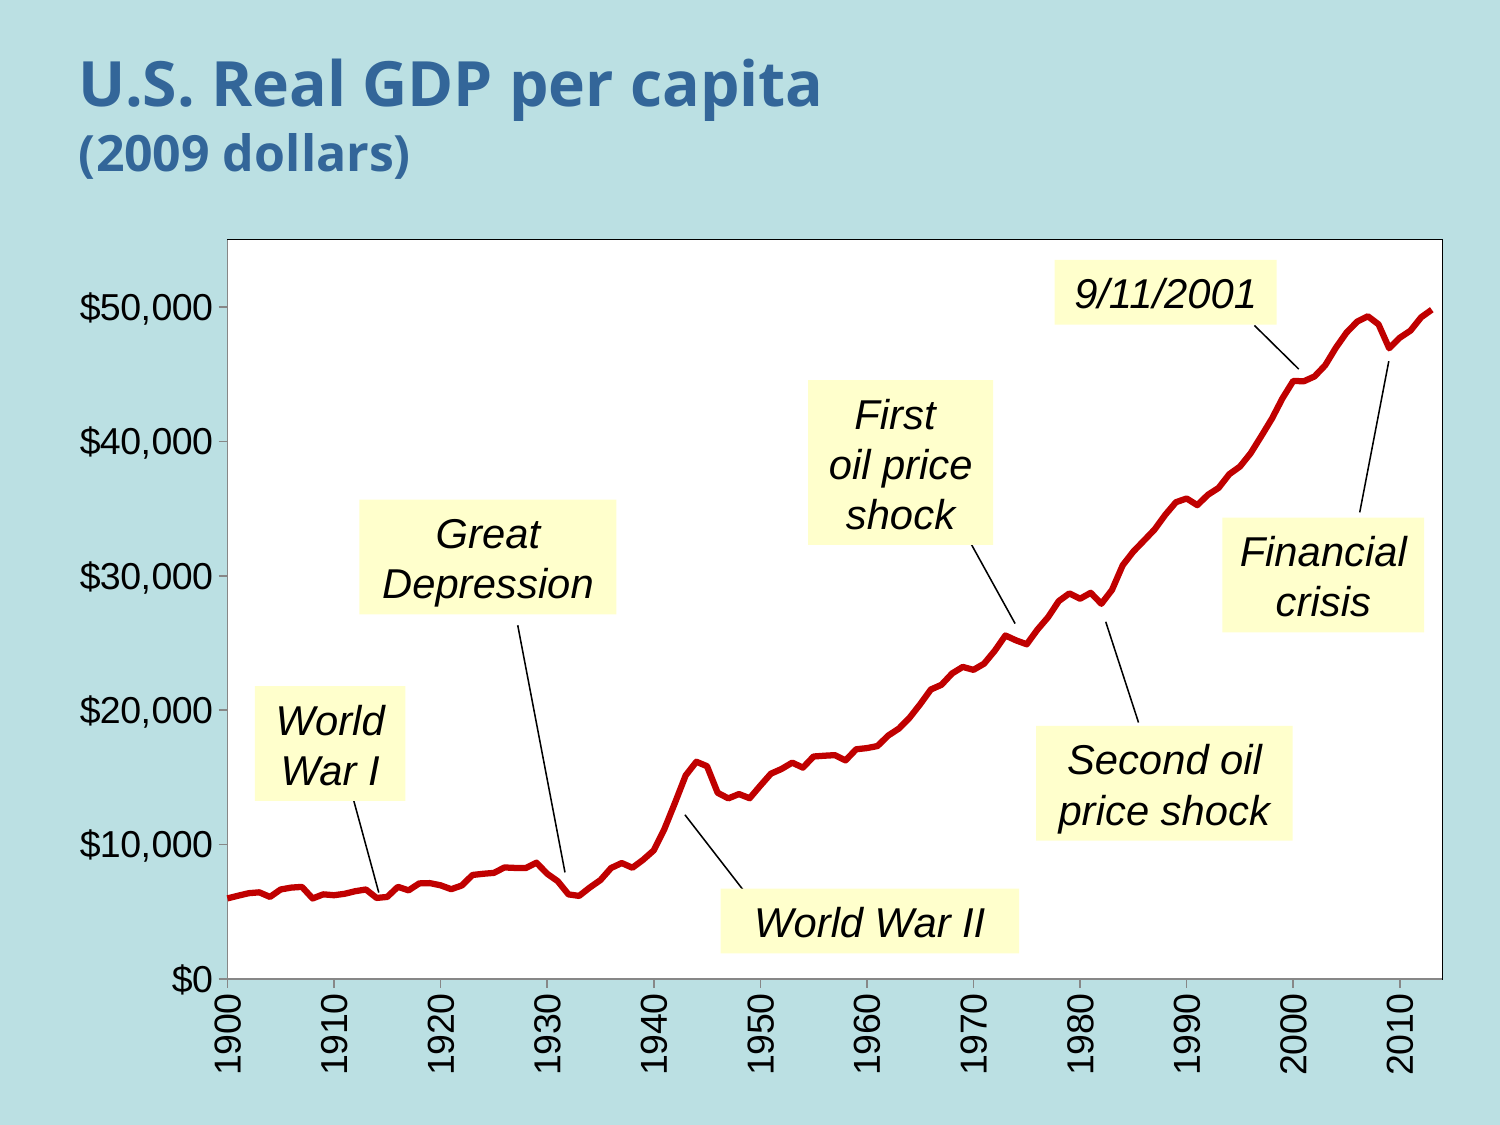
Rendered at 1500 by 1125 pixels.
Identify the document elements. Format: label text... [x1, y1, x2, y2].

chart [46, 212, 1466, 1096]
title U.S. Real GDP per capita (2009 dollars) [78, 43, 1432, 180]
